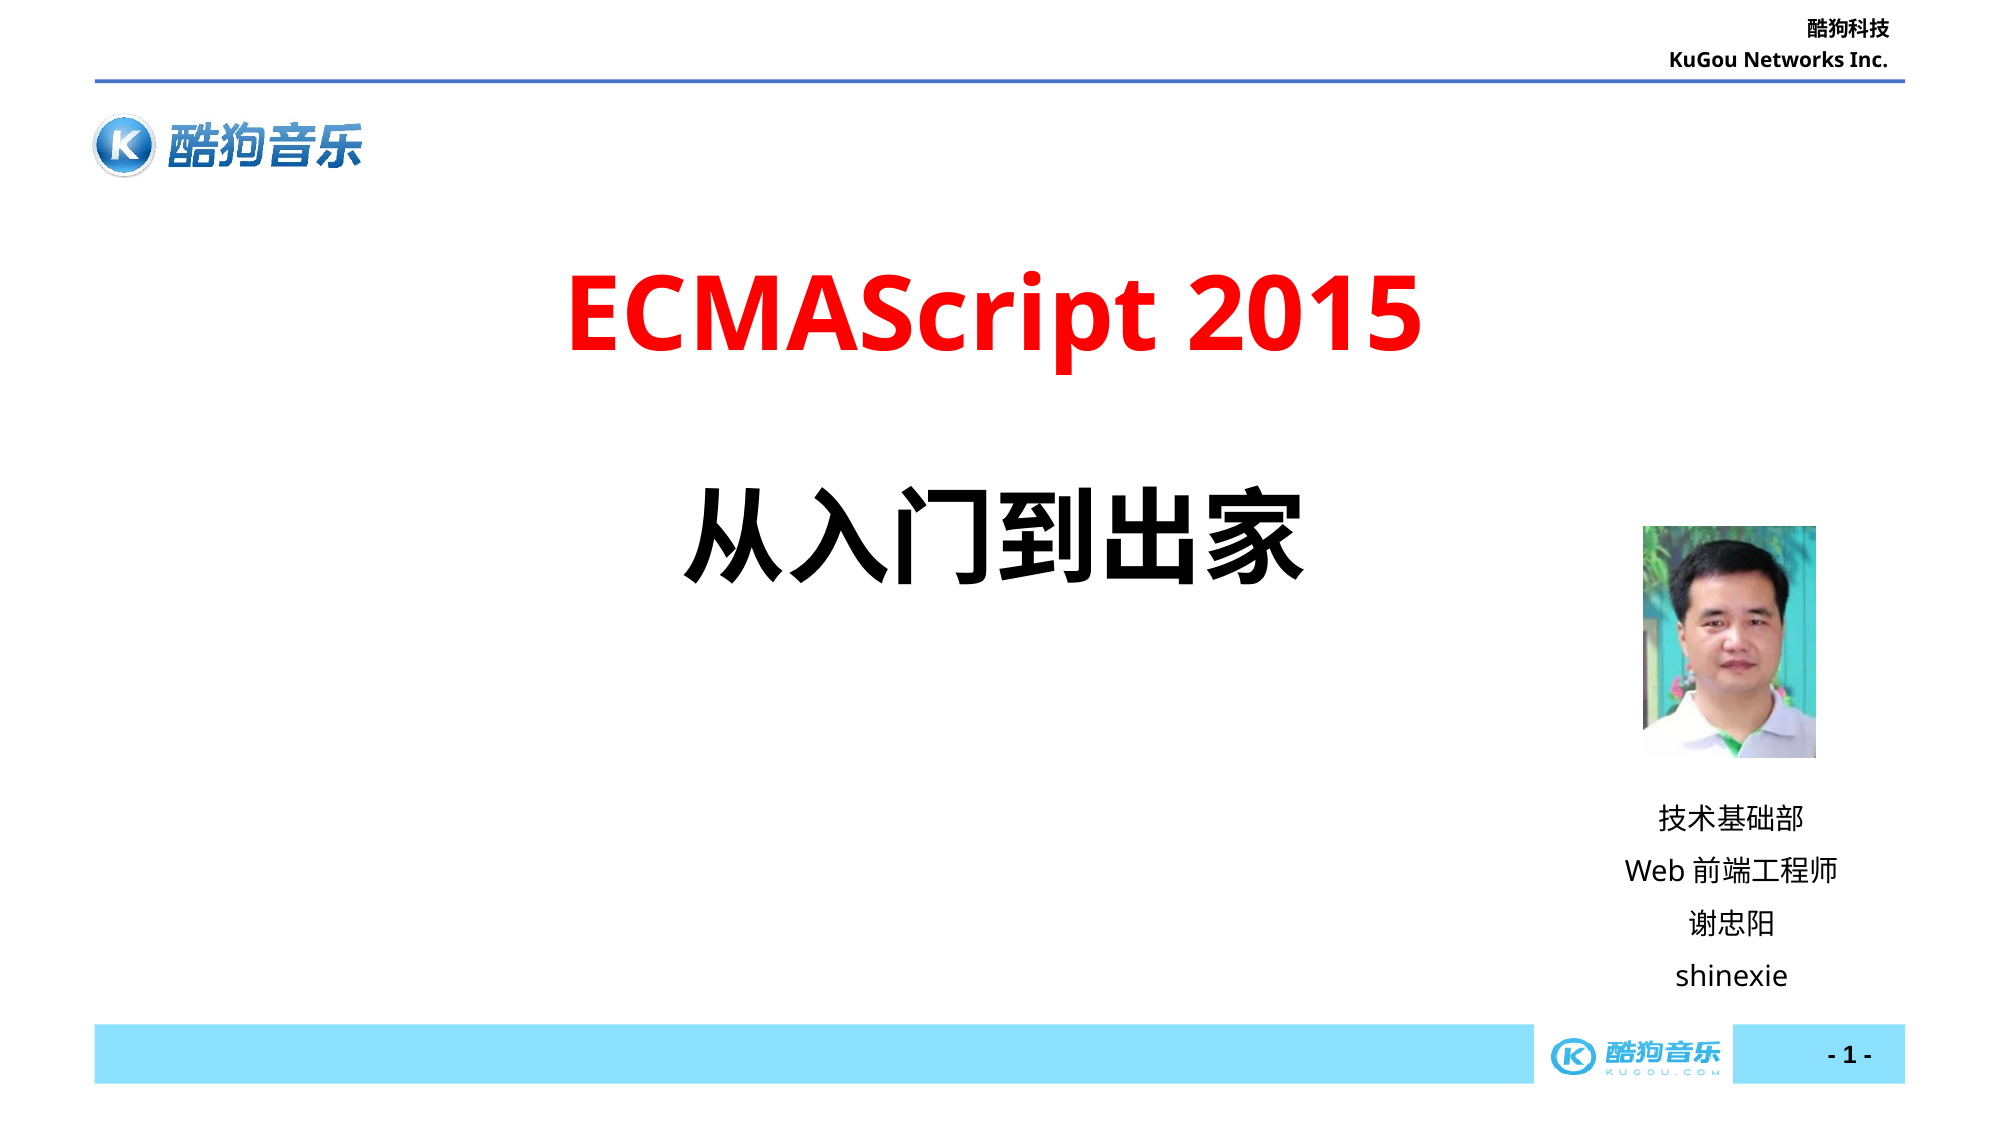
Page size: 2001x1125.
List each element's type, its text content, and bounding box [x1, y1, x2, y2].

picture [86, 112, 374, 178]
picture [1534, 1024, 1733, 1084]
picture [1643, 526, 1816, 758]
text_box 技术基础部 Web前端工程师 谢忠阳 shinexie [1581, 775, 1883, 1000]
text_box ECMAScript 2015 从入门到出家 [397, 253, 1592, 606]
